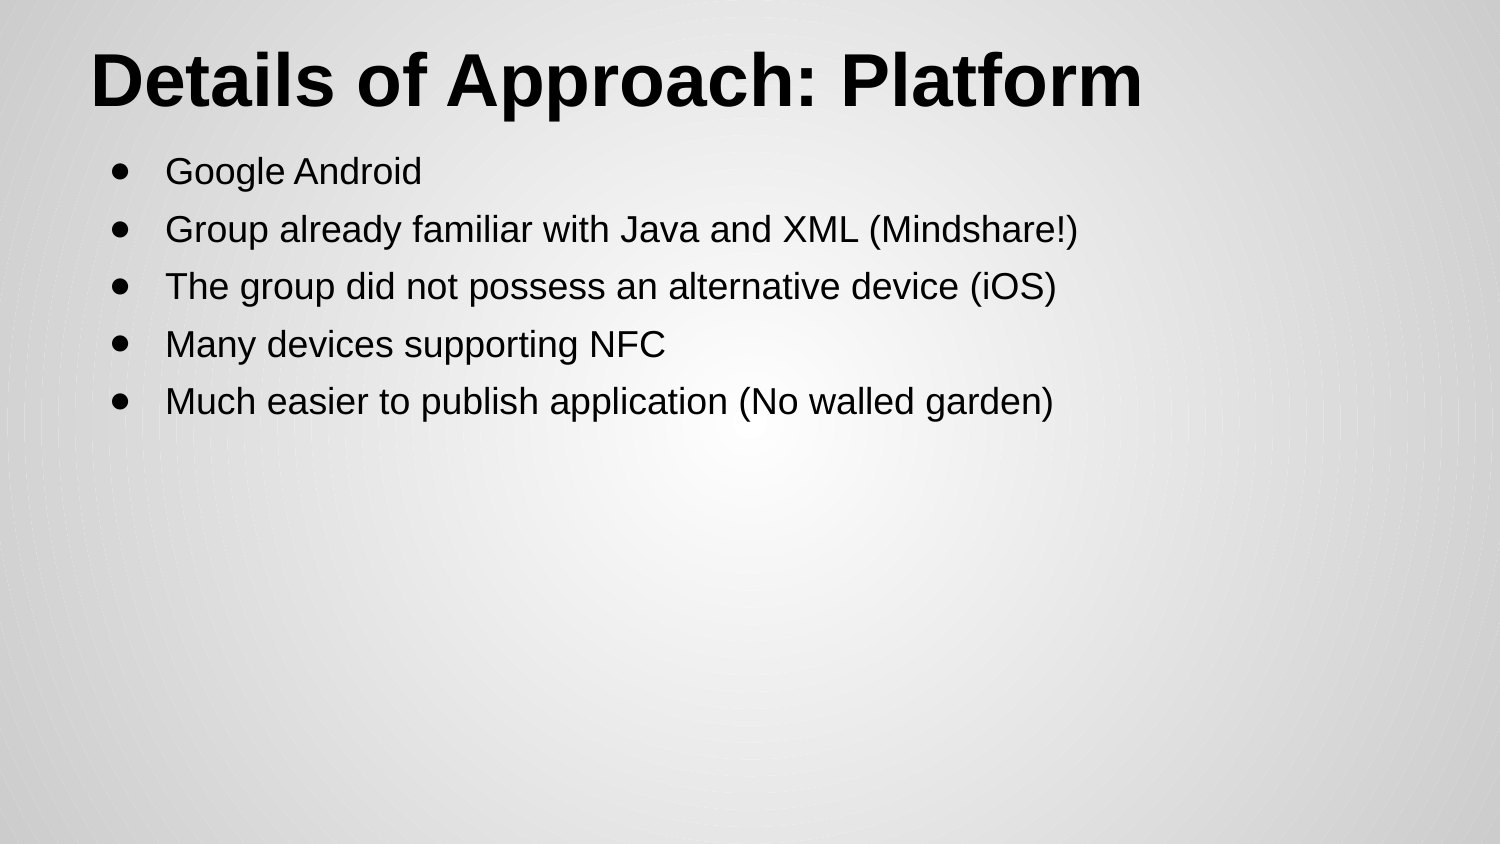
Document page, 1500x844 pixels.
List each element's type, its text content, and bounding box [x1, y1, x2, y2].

list Google Android Group already familiar with Java and XML (Mindshare!) The group did not possess an alternative device (iOS) Many devices supporting NFC Much easier to publish application (No walled garden) [75, 131, 1425, 844]
title Details of Approach: Platform [75, 0, 1425, 131]
